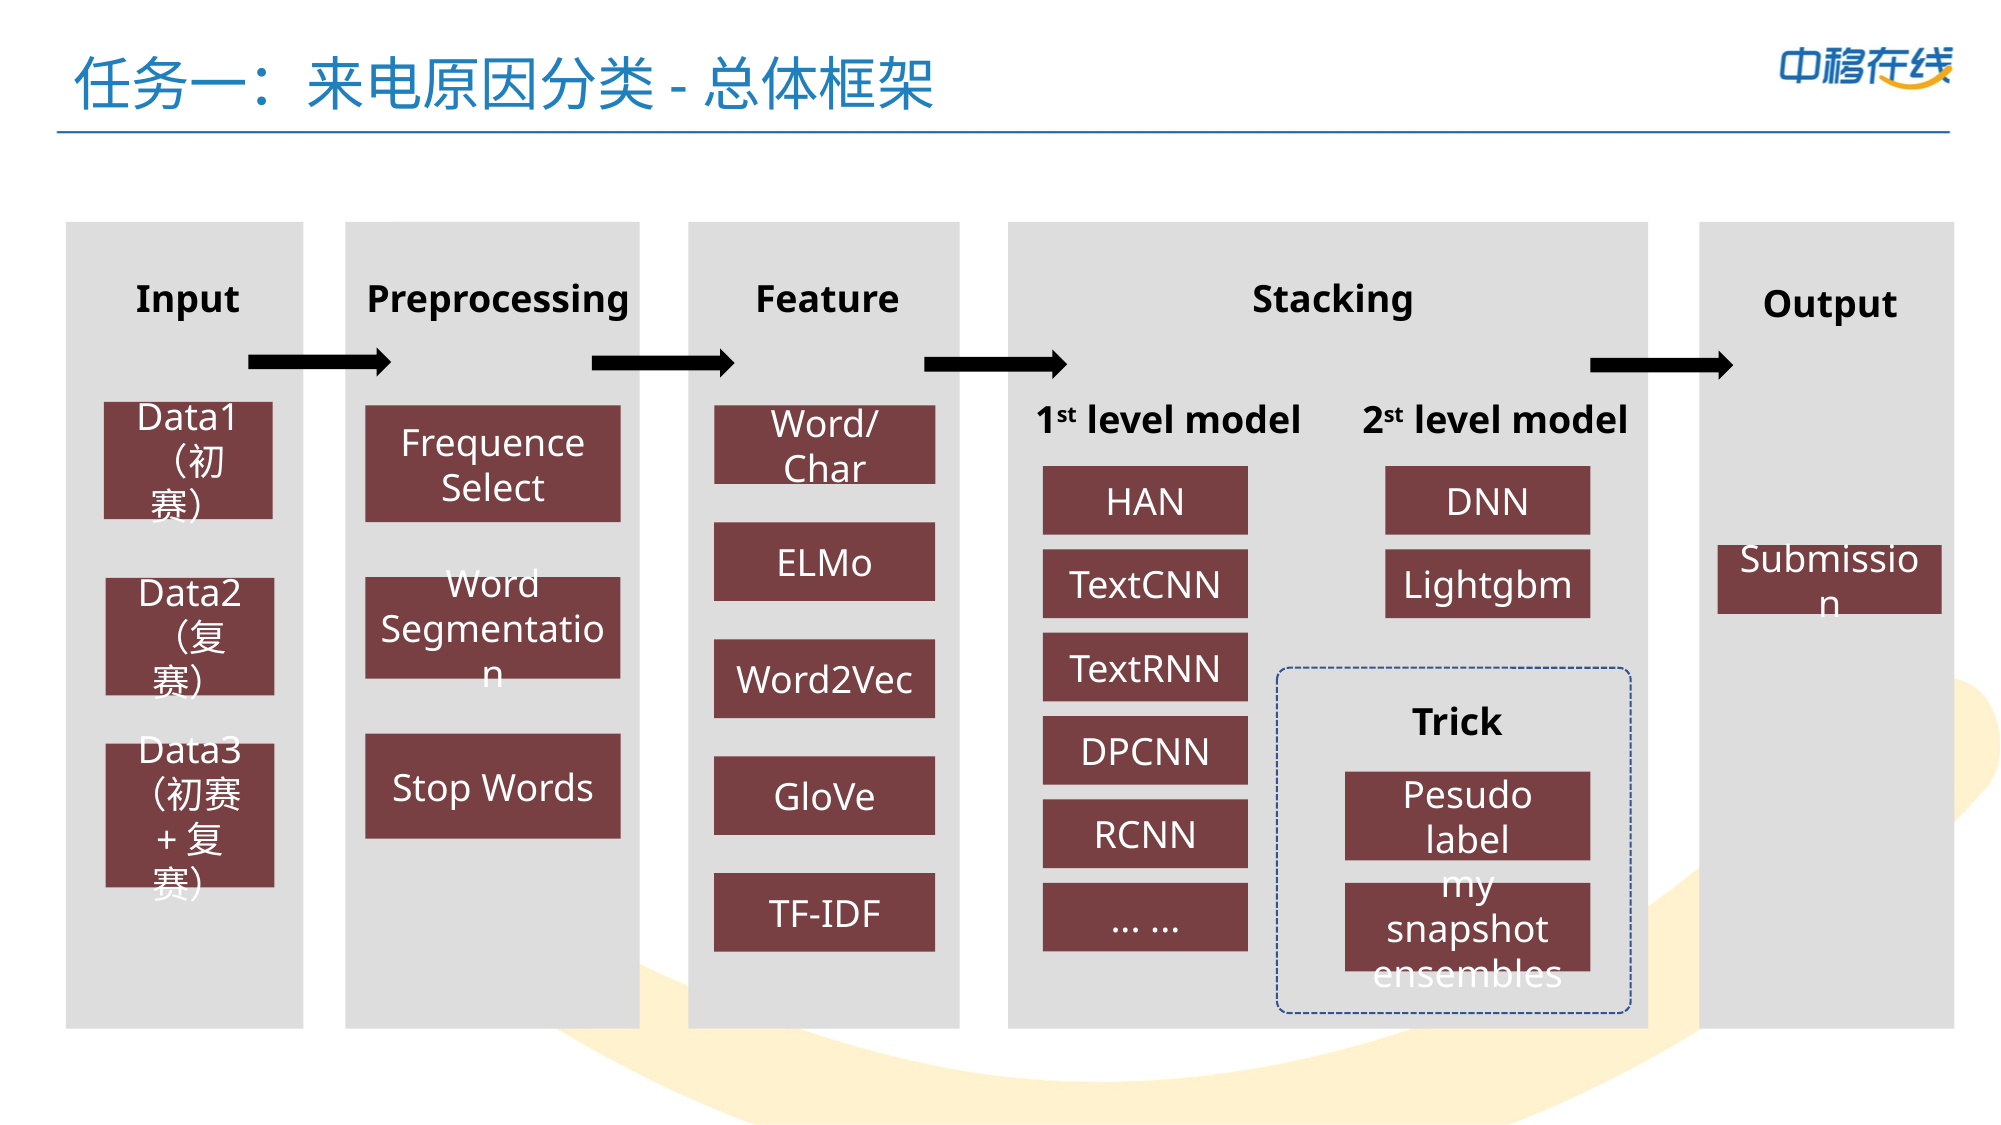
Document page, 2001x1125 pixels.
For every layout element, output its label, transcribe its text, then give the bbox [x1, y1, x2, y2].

text_box Stop Words [364, 733, 622, 840]
text_box Data2 （复赛） [105, 577, 275, 696]
text_box [1698, 221, 1955, 1030]
text_box ELMo [713, 521, 936, 602]
text_box GloVe [713, 755, 936, 836]
text_box RCNN [1042, 798, 1249, 869]
text_box [923, 347, 1069, 382]
text_box Lightgbm [1384, 548, 1591, 619]
title 任务一：来电原因分类-总体框架 [58, 42, 1784, 131]
text_box 1st level model [1020, 388, 1317, 449]
text_box [687, 221, 961, 1030]
text_box [1007, 221, 1649, 1030]
text_box [1589, 347, 1735, 383]
text_box Data3 （初赛+复赛） [105, 743, 275, 888]
text_box Trick [1397, 690, 1518, 750]
text_box 2st level model [1347, 388, 1644, 449]
text_box DPCNN [1042, 715, 1249, 786]
text_box Input [121, 267, 255, 328]
text_box Submission [1717, 544, 1943, 615]
text_box Word Segmentation [364, 576, 621, 680]
text_box Frequence Select [364, 404, 622, 523]
text_box [247, 344, 393, 380]
text_box TF-IDF [713, 872, 936, 953]
text_box Data1 （初赛） [103, 401, 274, 520]
text_box TextRNN [1042, 632, 1249, 702]
text_box [1275, 666, 1632, 1015]
text_box Word/Char [713, 404, 936, 485]
text_box Word2Vec [713, 638, 936, 719]
text_box DNN [1384, 465, 1591, 536]
text_box Feature [740, 267, 915, 328]
text_box Stacking [1237, 267, 1430, 328]
text_box HAN [1042, 465, 1249, 536]
text_box Preprocessing [351, 267, 646, 328]
picture [0, 0, 2001, 1125]
text_box [590, 345, 737, 381]
text_box ... ... [1042, 882, 1249, 952]
text_box [344, 221, 641, 1030]
text_box TextCNN [1042, 548, 1249, 619]
text_box [65, 221, 304, 1030]
text_box Output [1747, 272, 1913, 333]
